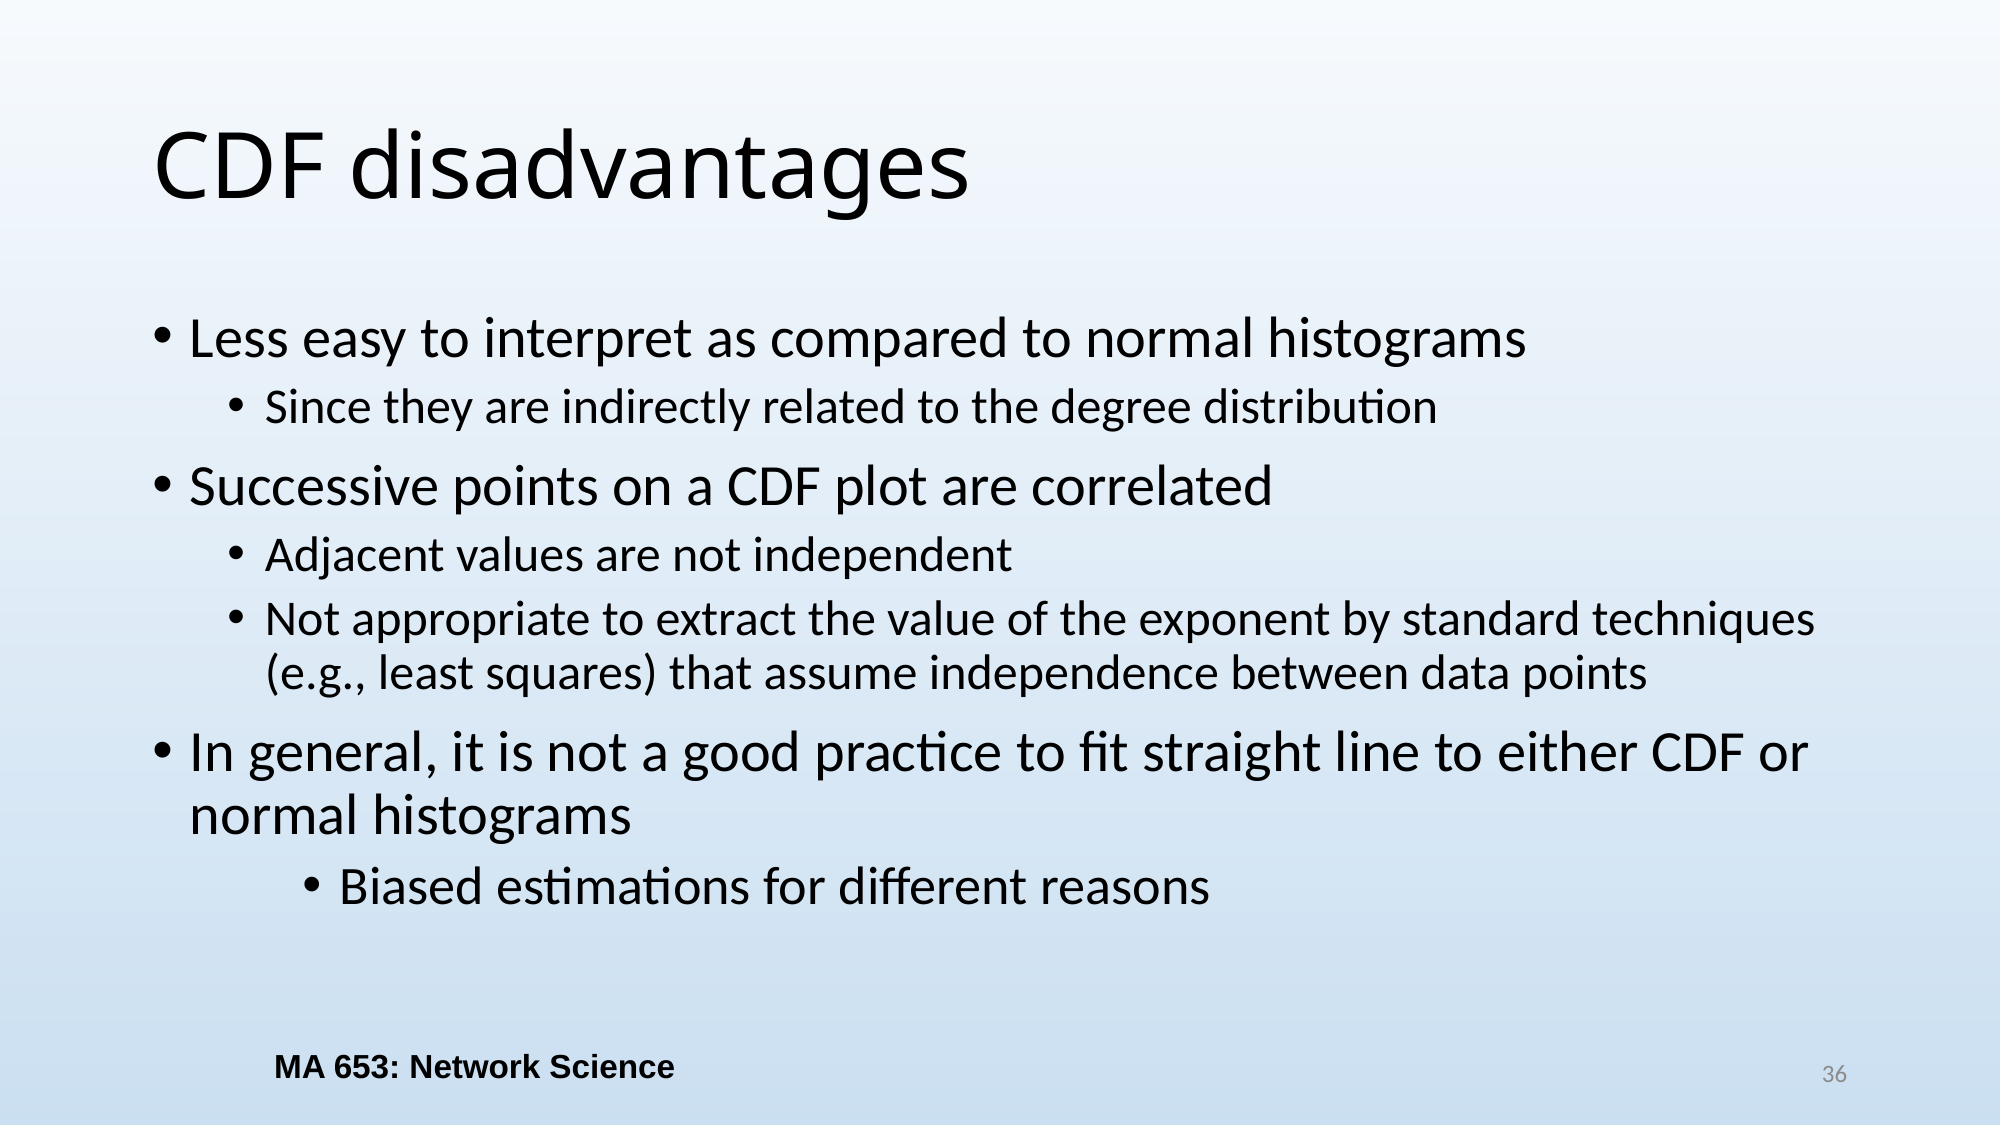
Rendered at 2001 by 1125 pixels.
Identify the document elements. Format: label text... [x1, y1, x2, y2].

footer MA 653: Network Science [137, 1035, 813, 1096]
slide_number 36 [1412, 1042, 1863, 1103]
title CDF disadvantages [137, 59, 1863, 278]
list Less easy to interpret as compared to normal histograms Since they are indirectly related to the degree distribution Successive points on a CDF plot are correlated Adjacent values are not independent Not appropriate to extract the value of the exponent by standard techniques (e.g., least squares) that assume independence between data points In general, it is not a good practice to fit straight line to either CDF or normal histograms Biased estimations for different reasons [137, 299, 1863, 1014]
